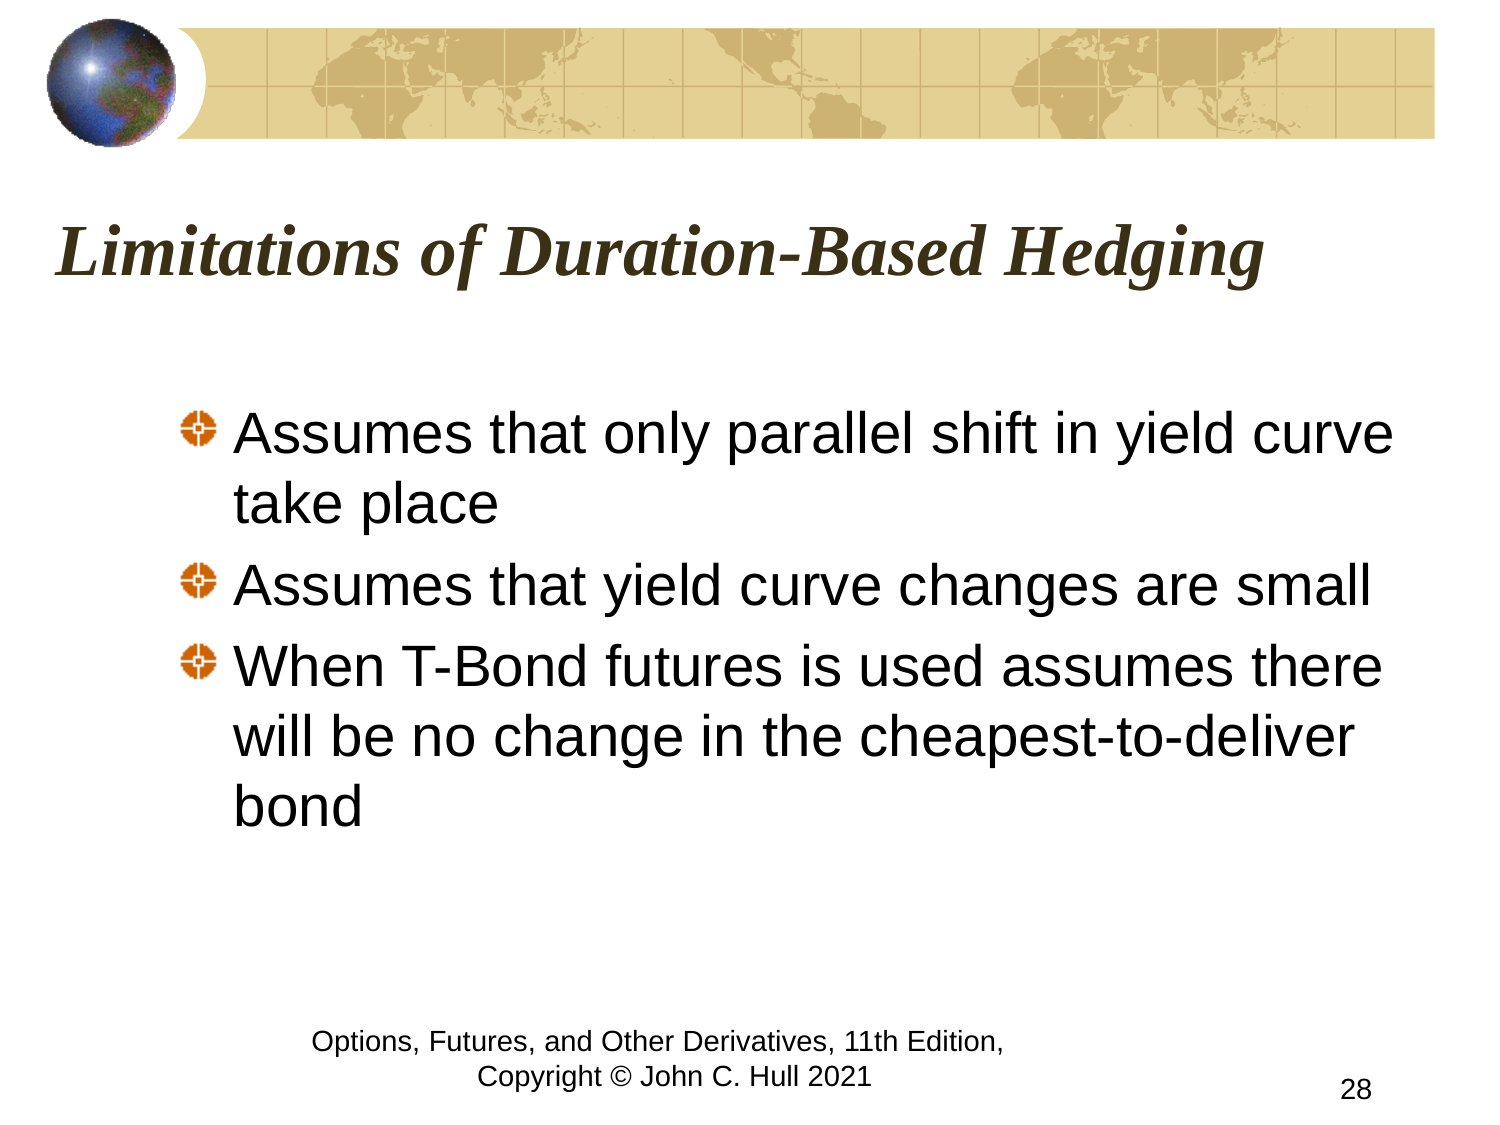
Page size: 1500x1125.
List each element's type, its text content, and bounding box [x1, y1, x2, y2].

picture [177, 561, 219, 603]
picture [177, 642, 219, 684]
list Assumes that only parallel shift in yield curve take place Assumes that yield curve changes are small When T-Bond futures is used assumes there will be no change in the cheapest-to-deliver bond [162, 387, 1466, 1025]
slide_number 28 [1074, 1037, 1388, 1113]
footer Options, Futures, and Other Derivatives, 11th Edition, Copyright © John C. Hull 2021 [262, 1024, 1088, 1101]
picture [42, 14, 190, 151]
title Limitations of Duration-Based Hedging [40, 152, 1316, 341]
picture [177, 409, 219, 451]
